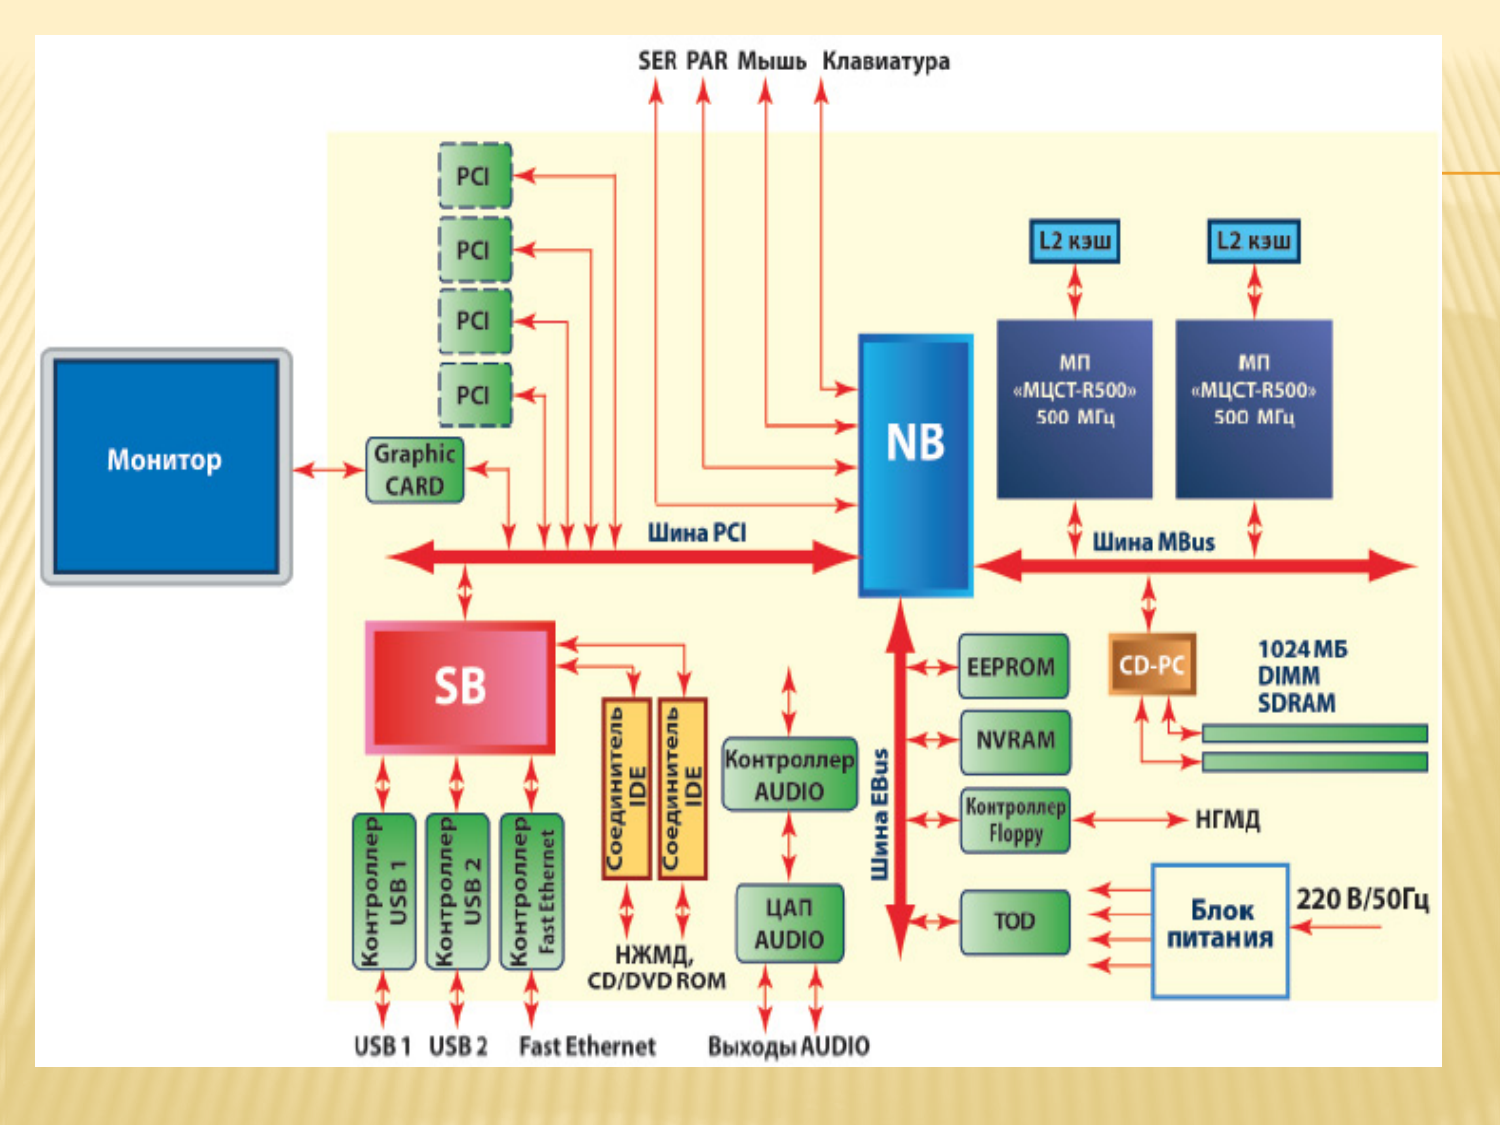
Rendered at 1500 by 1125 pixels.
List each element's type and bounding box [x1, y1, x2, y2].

picture [34, 34, 1442, 1067]
